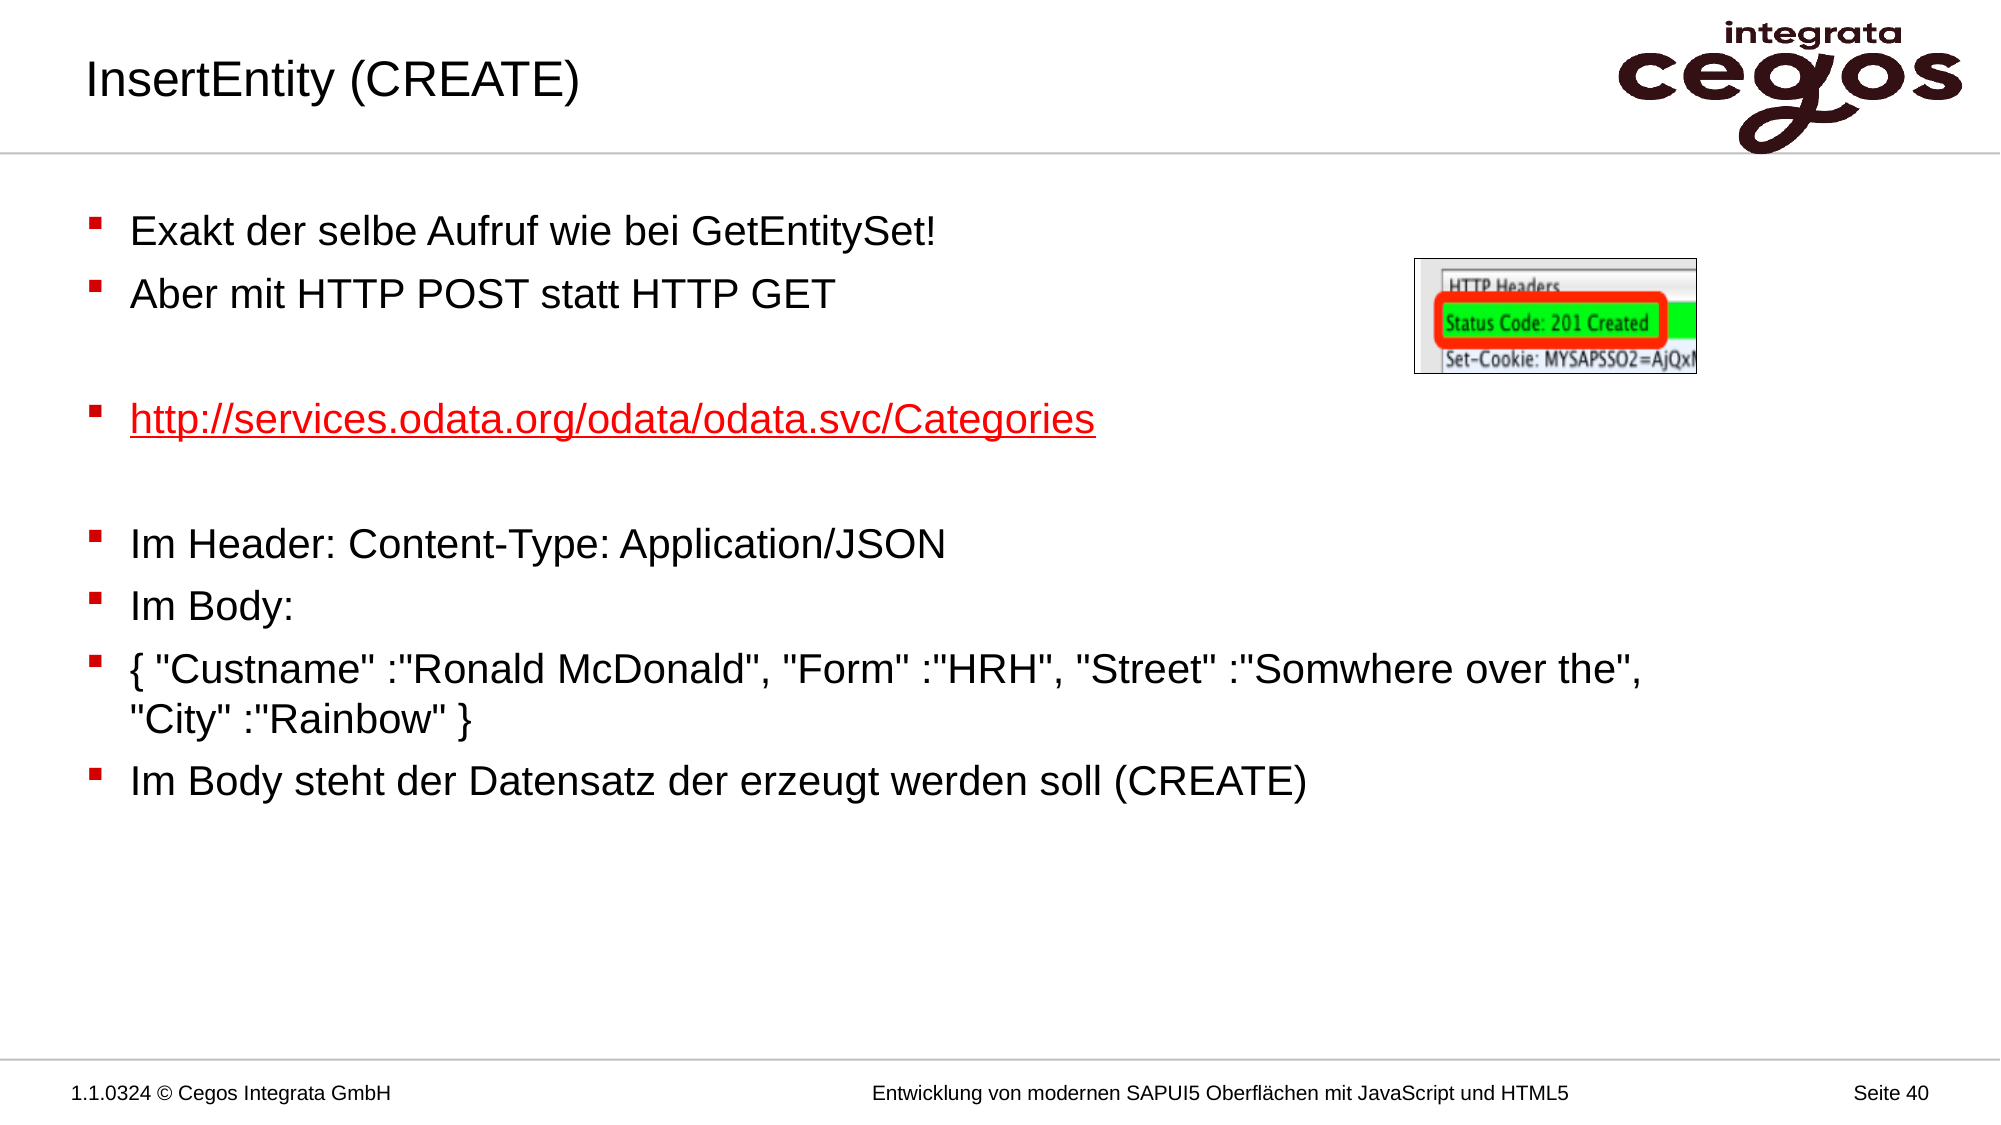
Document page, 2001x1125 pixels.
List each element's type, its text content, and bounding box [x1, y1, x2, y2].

title InsertEntity (CREATE) [70, 0, 1315, 154]
list Exakt der selbe Aufruf wie bei GetEntitySet! Aber mit HTTP POST statt HTTP GET http://services.odata.org/odata/odata.svc/Categories Im Header: Content-Type: Application/JSON Im Body: { "Custname" :"Ronald McDonald", "Form" :"HRH", "Street" :"Somwhere over the", "City" :"Rainbow" } Im Body steht der Datensatz der erzeugt werden soll (CREATE) [70, 196, 1930, 1032]
picture [1585, 0, 1996, 180]
slide_number Seite 40 [1749, 1059, 1930, 1125]
footer Entwicklung von modernen SAPUI5 Oberflächen mit JavaScript und HTML5 [732, 1059, 1709, 1125]
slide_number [70, 1059, 691, 1125]
picture [1413, 257, 1698, 374]
